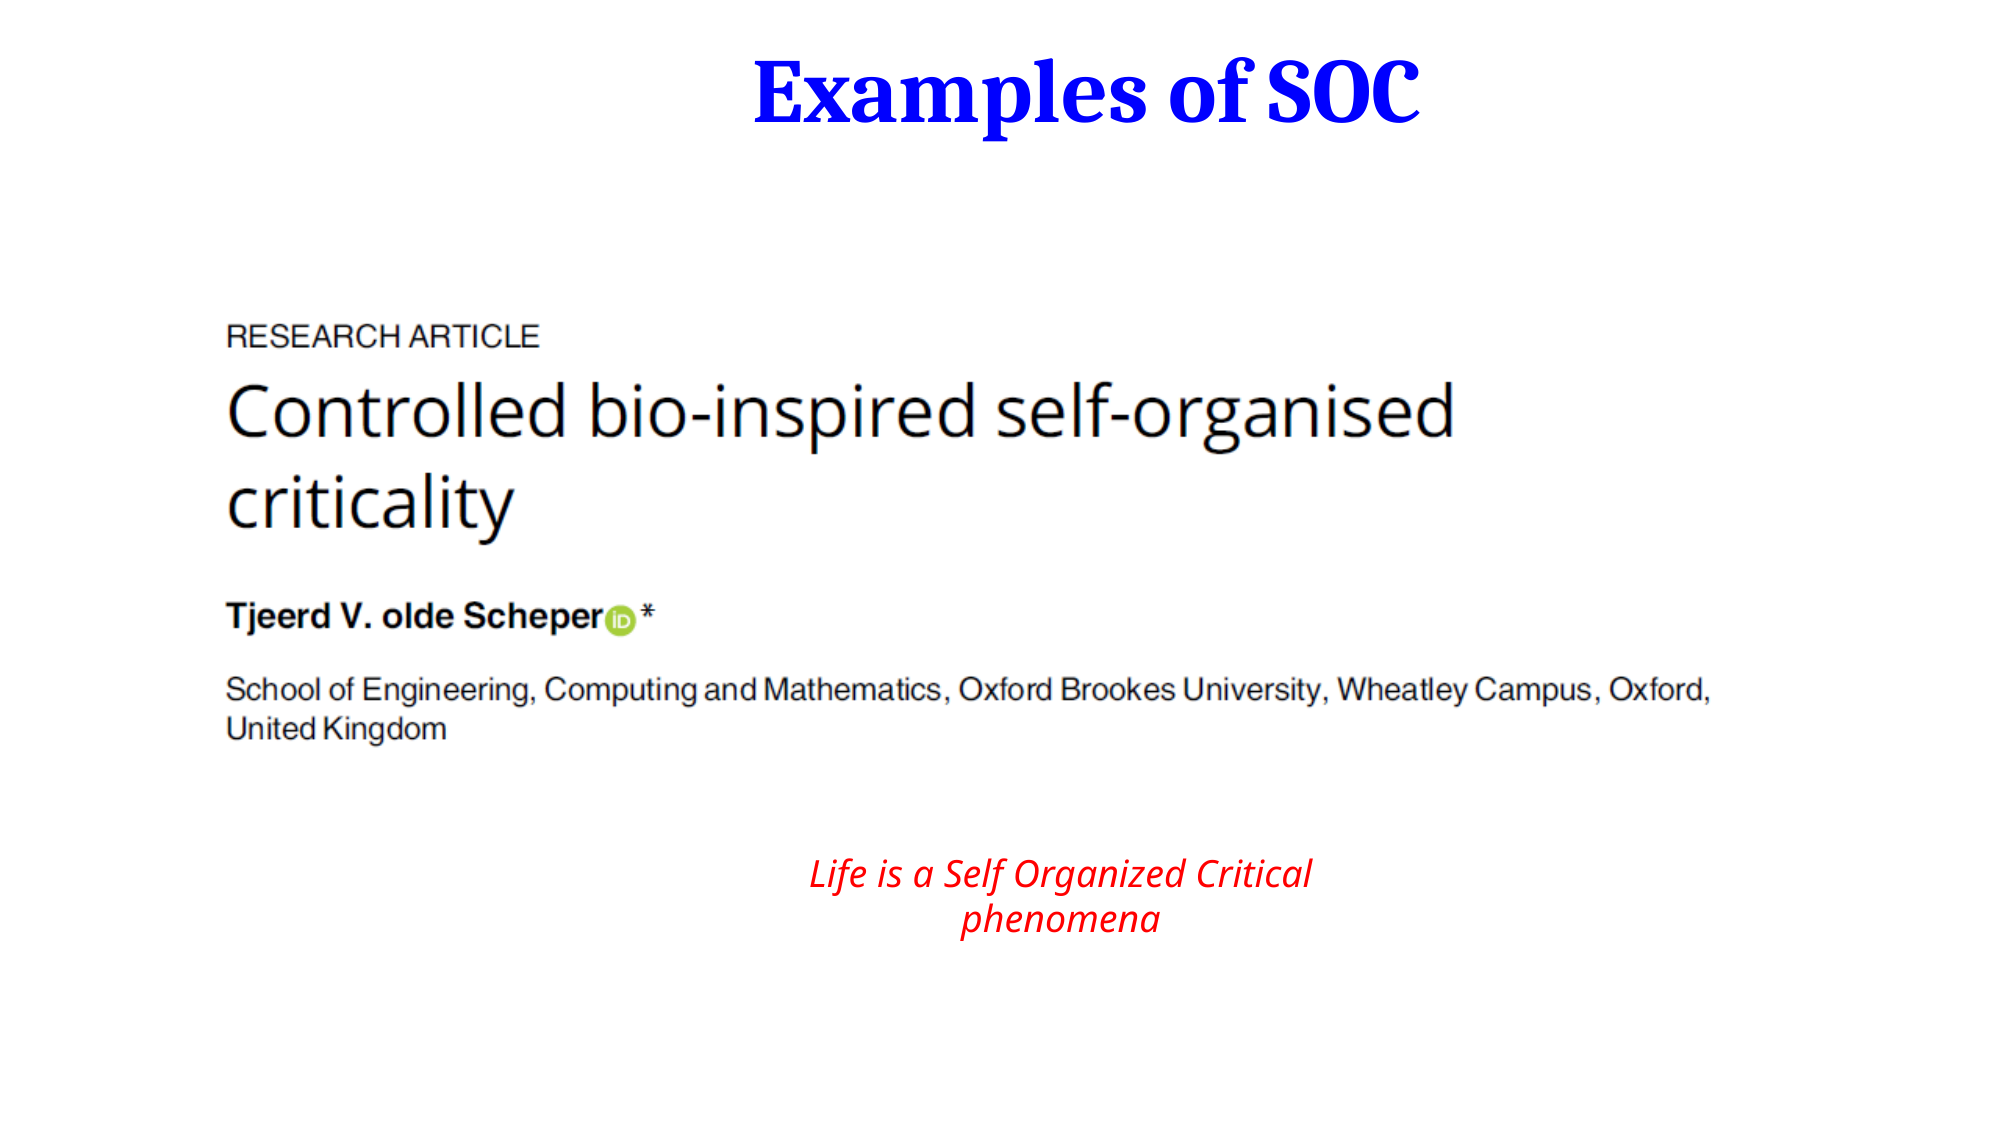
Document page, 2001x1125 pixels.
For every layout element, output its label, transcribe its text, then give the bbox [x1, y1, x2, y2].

text_box Life is a Self Organized Critical phenomena [648, 842, 1474, 948]
text_box Examples of SOC [265, 23, 1910, 149]
picture [102, 249, 1867, 760]
